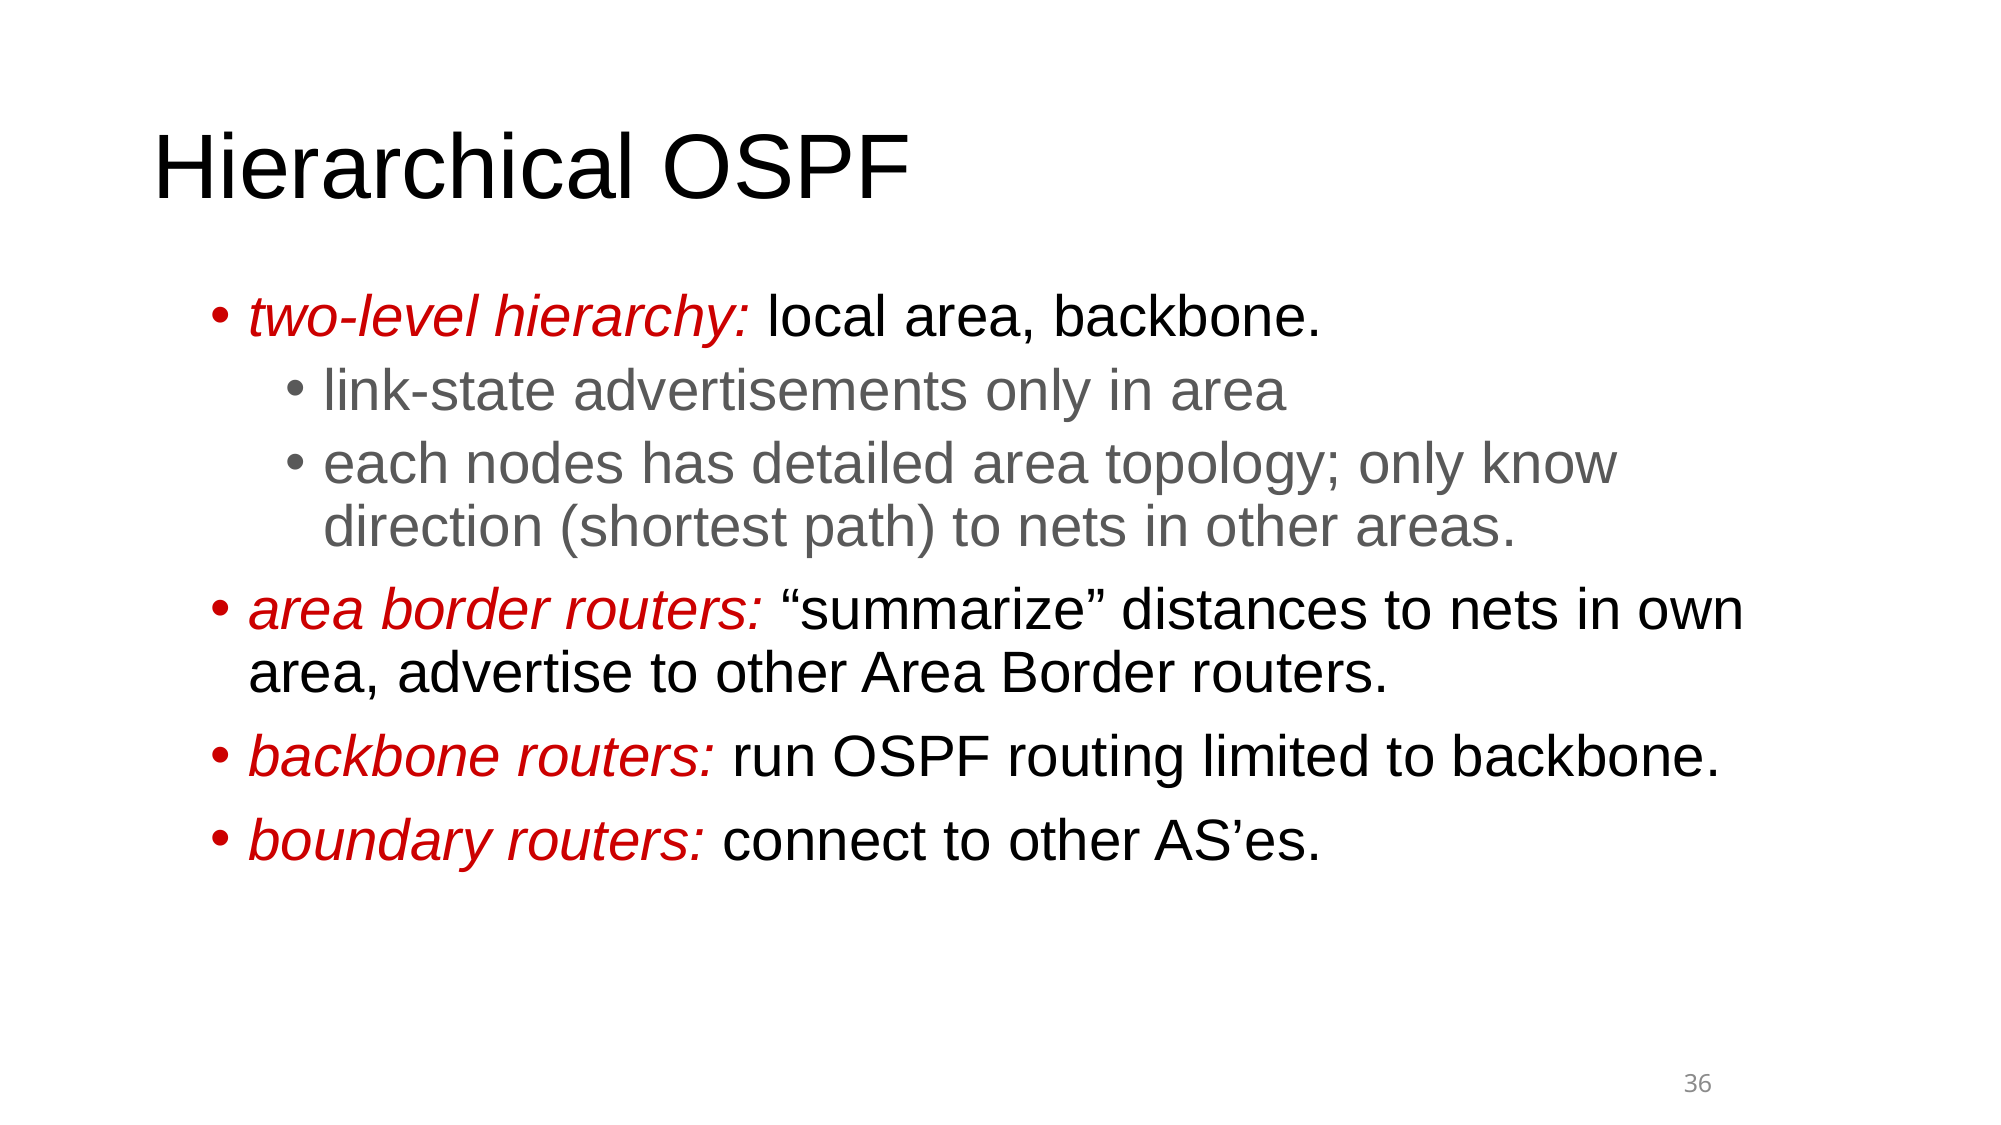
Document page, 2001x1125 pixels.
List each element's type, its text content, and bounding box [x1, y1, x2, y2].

slide_number 36 [1637, 1062, 1728, 1107]
title Hierarchical OSPF [137, 59, 1863, 278]
list two-level hierarchy: local area, backbone. link-state advertisements only in area each nodes has detailed area topology; only know direction (shortest path) to nets in other areas. area border routers: “summarize” distances to nets in own area, advertise to other Area Border routers. backbone routers: run OSPF routing limited to backbone. boundary routers: connect to other AS’es. [195, 279, 1803, 1063]
